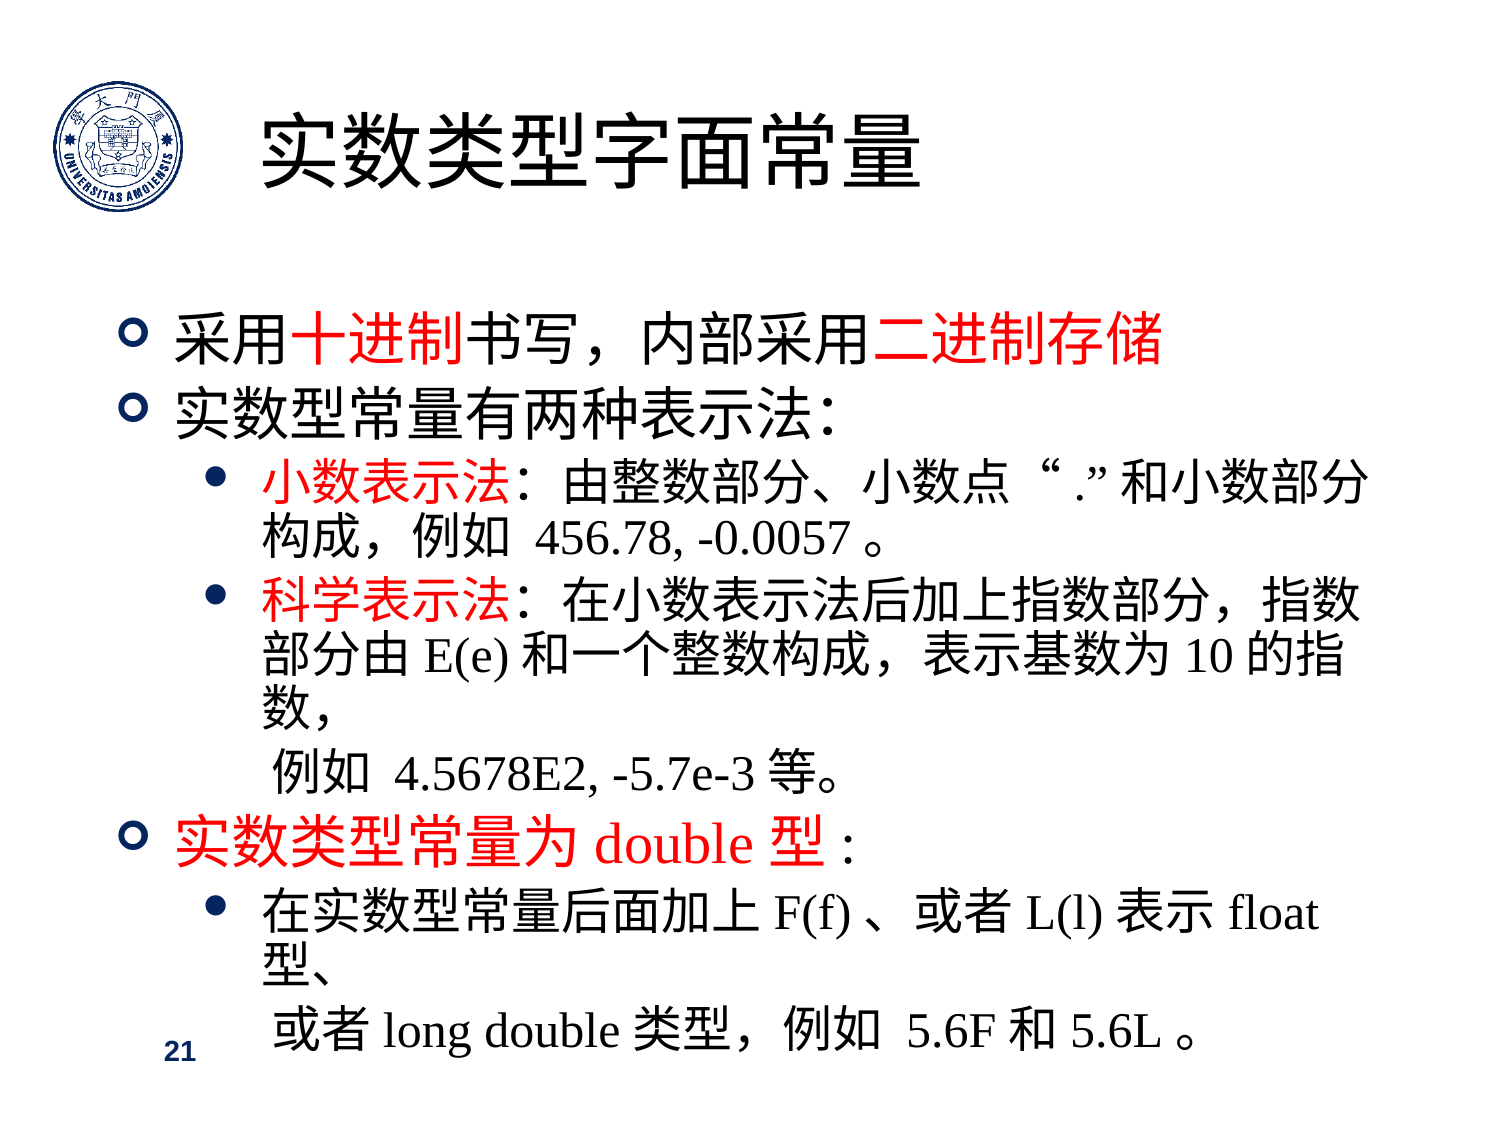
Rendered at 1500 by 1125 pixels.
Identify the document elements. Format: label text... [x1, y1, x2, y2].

slide_number 21 [148, 1024, 462, 1101]
list 采用十进制书写，内部采用二进制存储 实数型常量有两种表示法： 小数表示法：由整数部分、小数点“.”和小数部分构成，例如 456.78, -0.0057。 科学表示法：在小数表示法后加上指数部分，指数部分由E(e)和一个整数构成，表示基数为10的指数， 例如 4.5678E2, -5.7e-3等。 实数类型常量为double型: 在实数型常量后面加上F(f)、或者L(l)表示float型、 或者long double类型，例如 5.6F和5.6L。 [100, 302, 1388, 1007]
picture [53, 81, 183, 212]
title 实数类型字面常量 [242, 75, 1057, 223]
